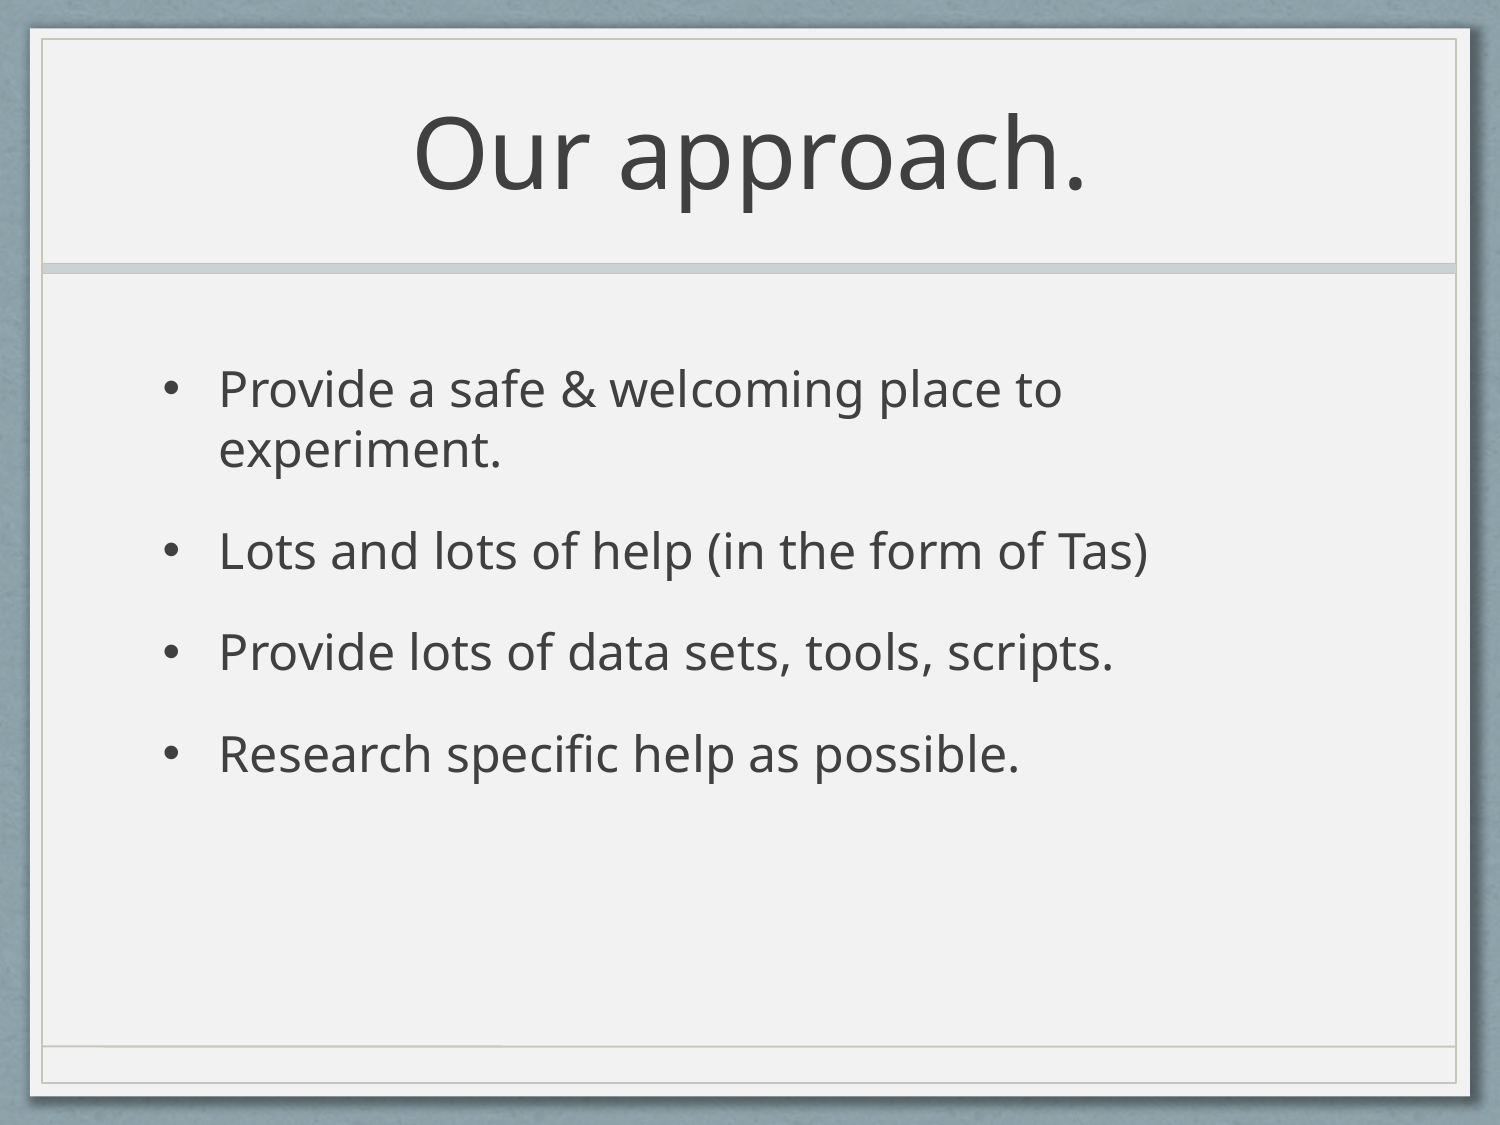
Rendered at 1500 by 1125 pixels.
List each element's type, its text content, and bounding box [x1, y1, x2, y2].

list Provide a safe & welcoming place to experiment. Lots and lots of help (in the form of Tas) Provide lots of data sets, tools, scripts. Research specific help as possible. [147, 350, 1353, 995]
title Our approach. [147, 40, 1353, 260]
